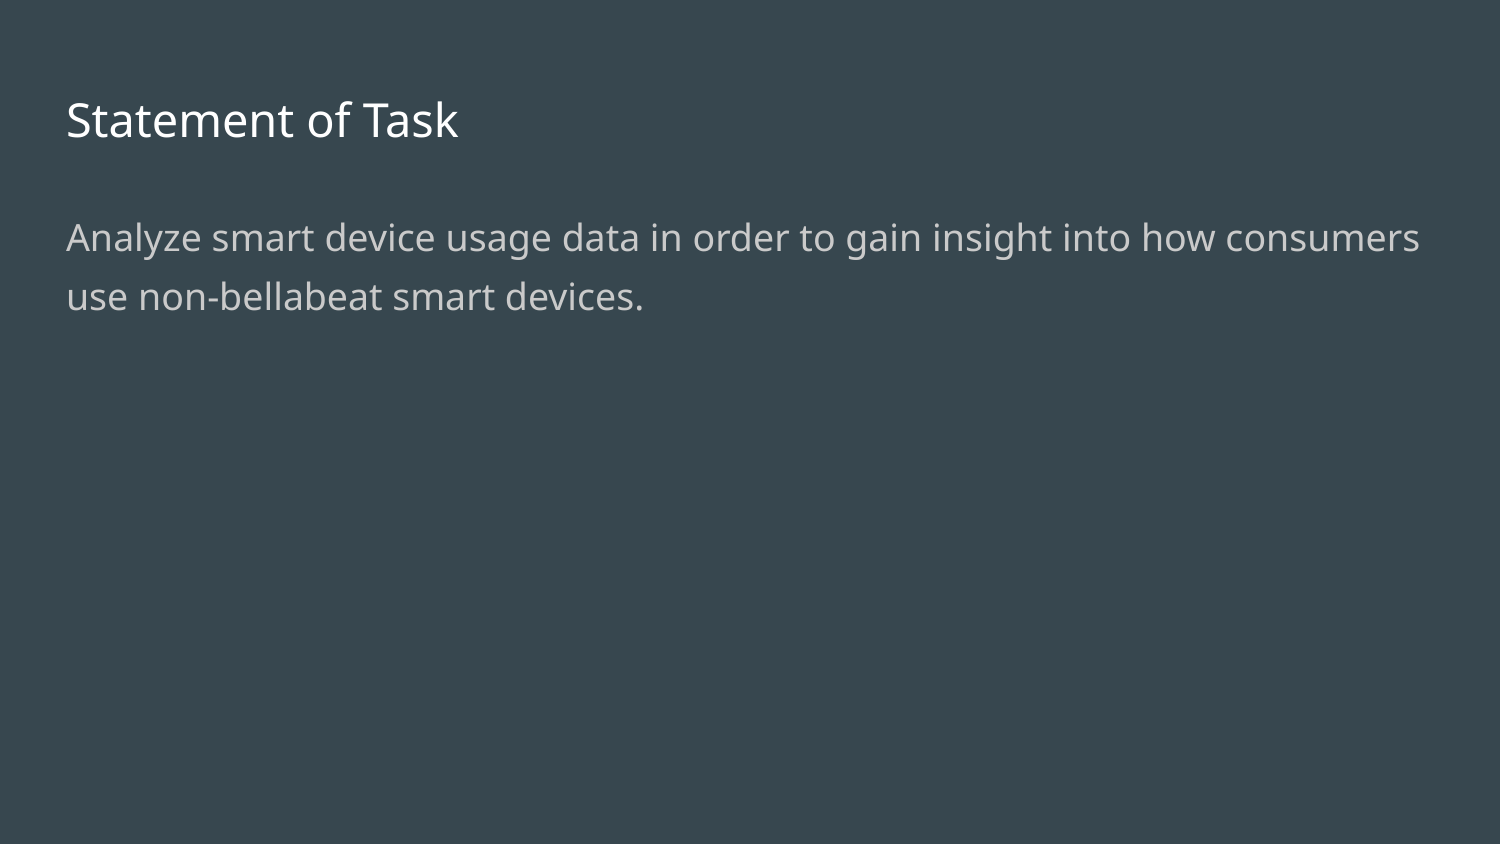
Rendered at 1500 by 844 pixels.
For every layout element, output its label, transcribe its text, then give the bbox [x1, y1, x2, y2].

list Analyze smart device usage data in order to gain insight into how consumers use non-bellabeat smart devices. [51, 189, 1449, 750]
title Statement of Task [51, 72, 1449, 167]
